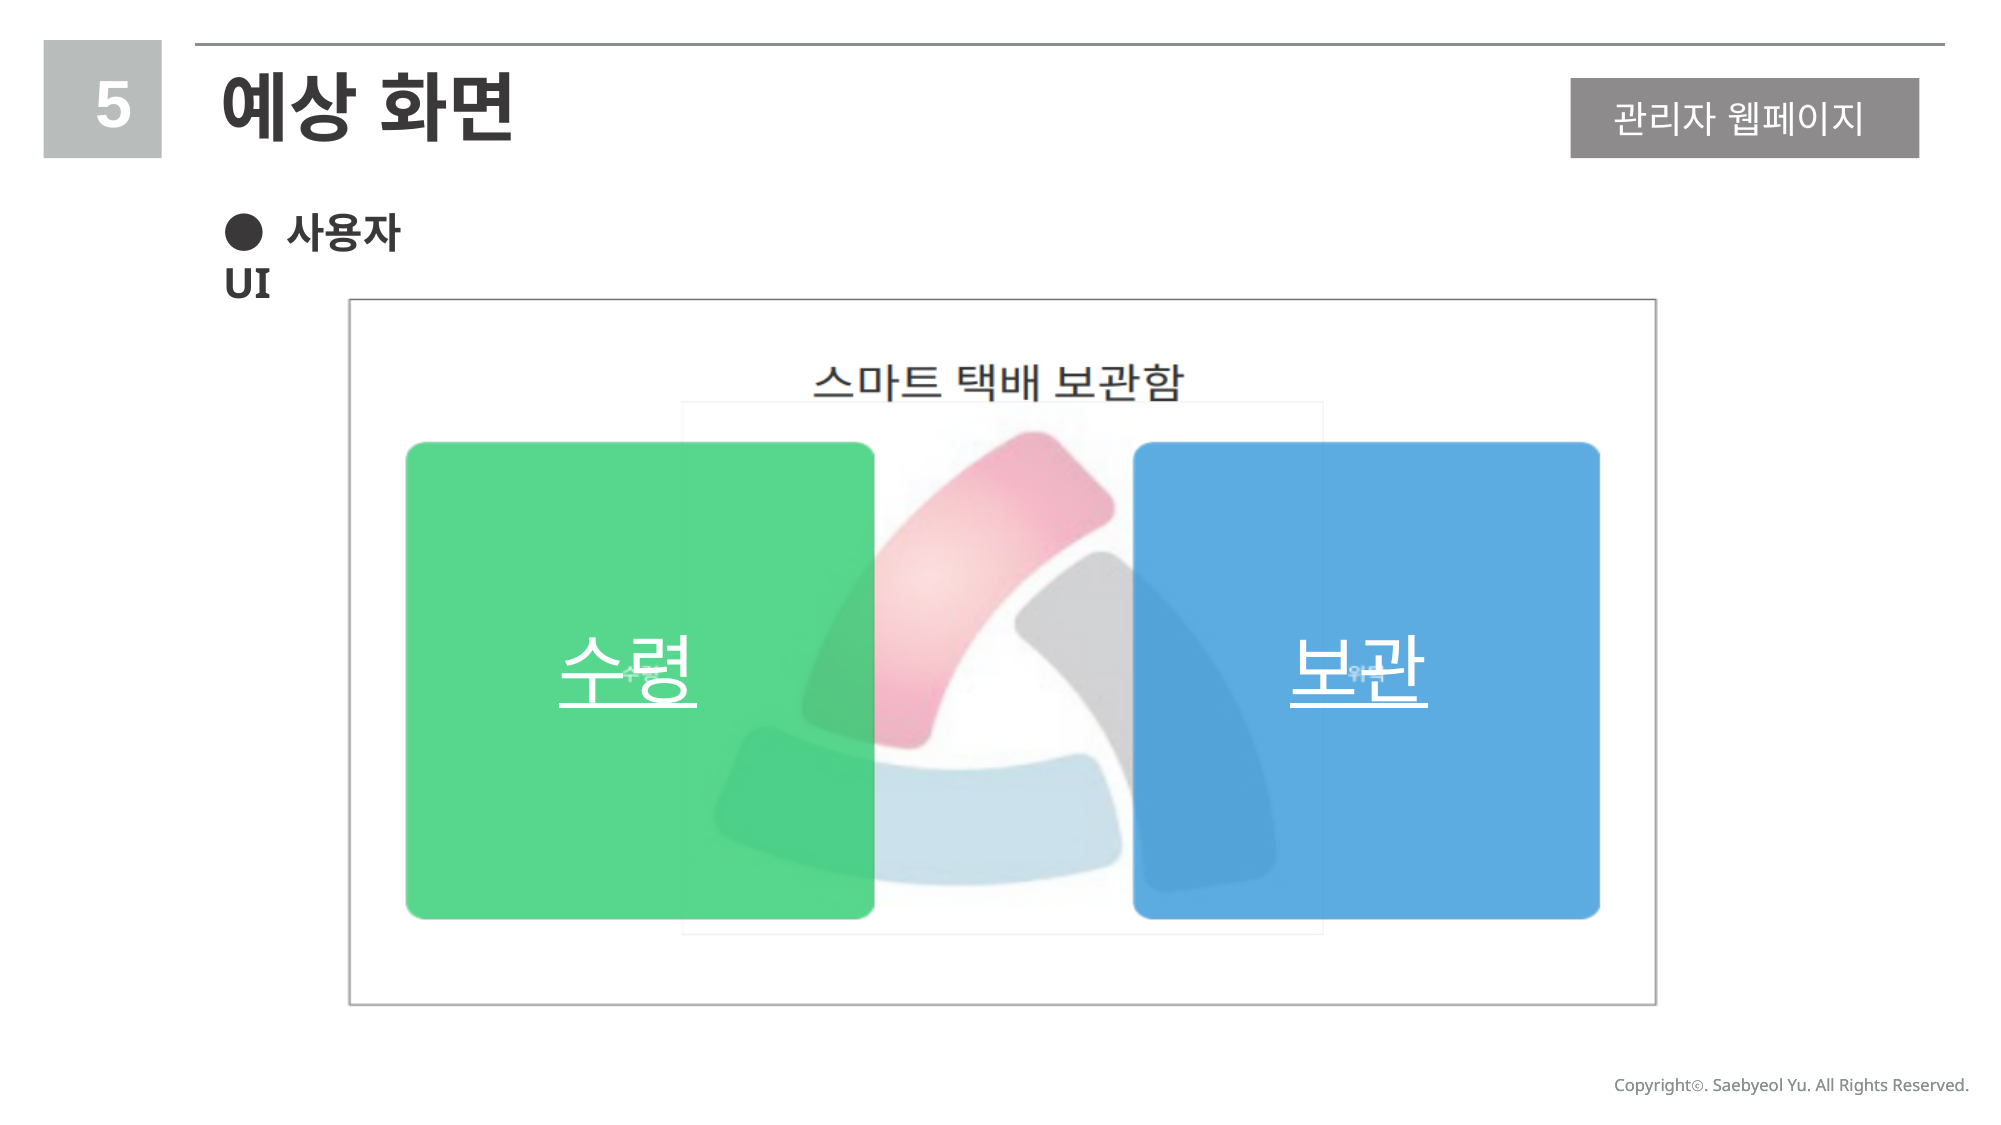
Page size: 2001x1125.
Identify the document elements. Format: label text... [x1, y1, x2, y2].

text_box ● 사용자 UI [208, 199, 472, 315]
text_box 예상 화면 [206, 52, 533, 158]
text_box 관리자 웹페이지 [1569, 77, 1921, 159]
text_box [42, 39, 163, 159]
text_box Copyrightⓒ. Saebyeol Yu. All Rights Reserved. [1599, 1067, 1985, 1102]
text_box 5 [80, 52, 123, 148]
picture [339, 295, 1661, 1018]
